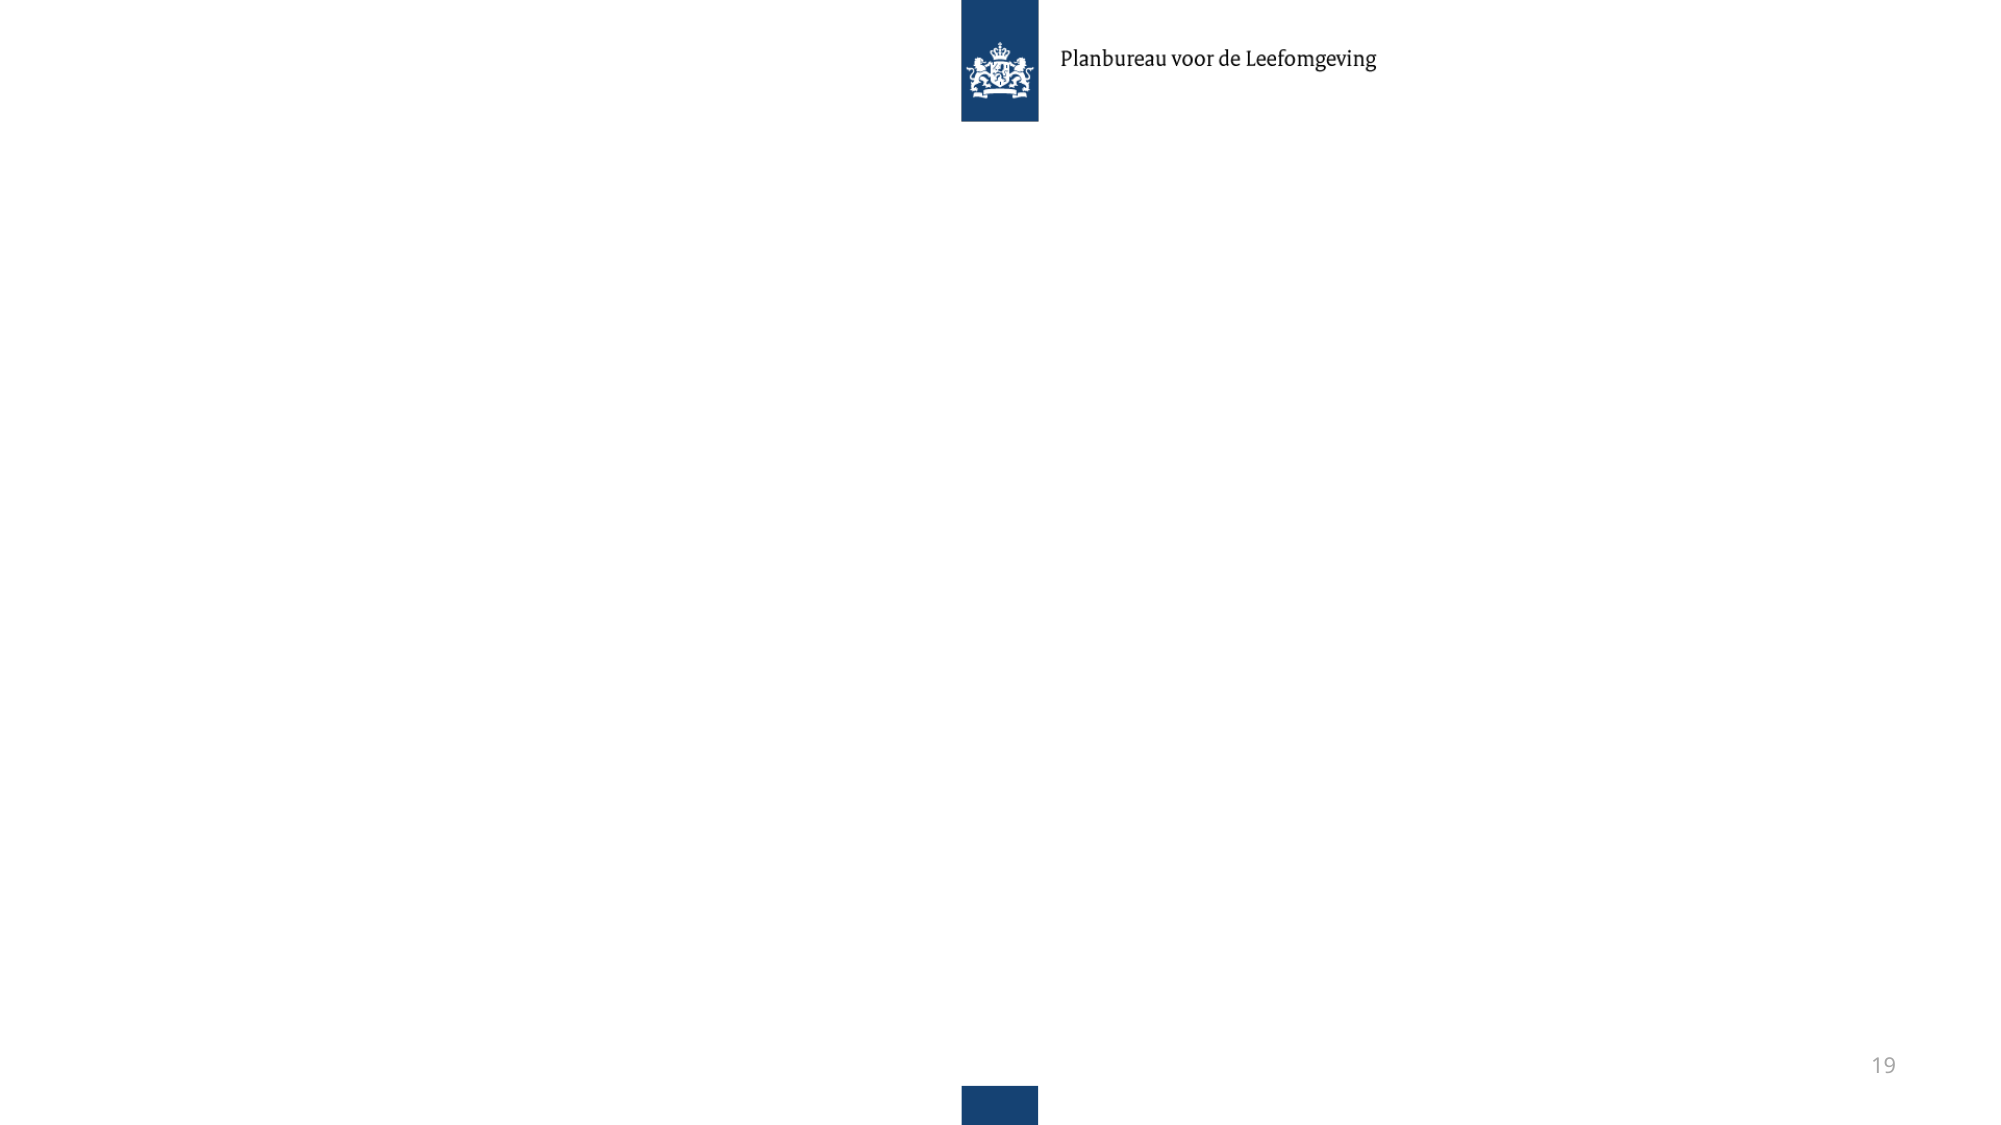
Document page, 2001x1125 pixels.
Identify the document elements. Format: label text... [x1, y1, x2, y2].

picture [0, 0, 2000, 175]
slide_number 19 [1745, 1045, 1897, 1089]
